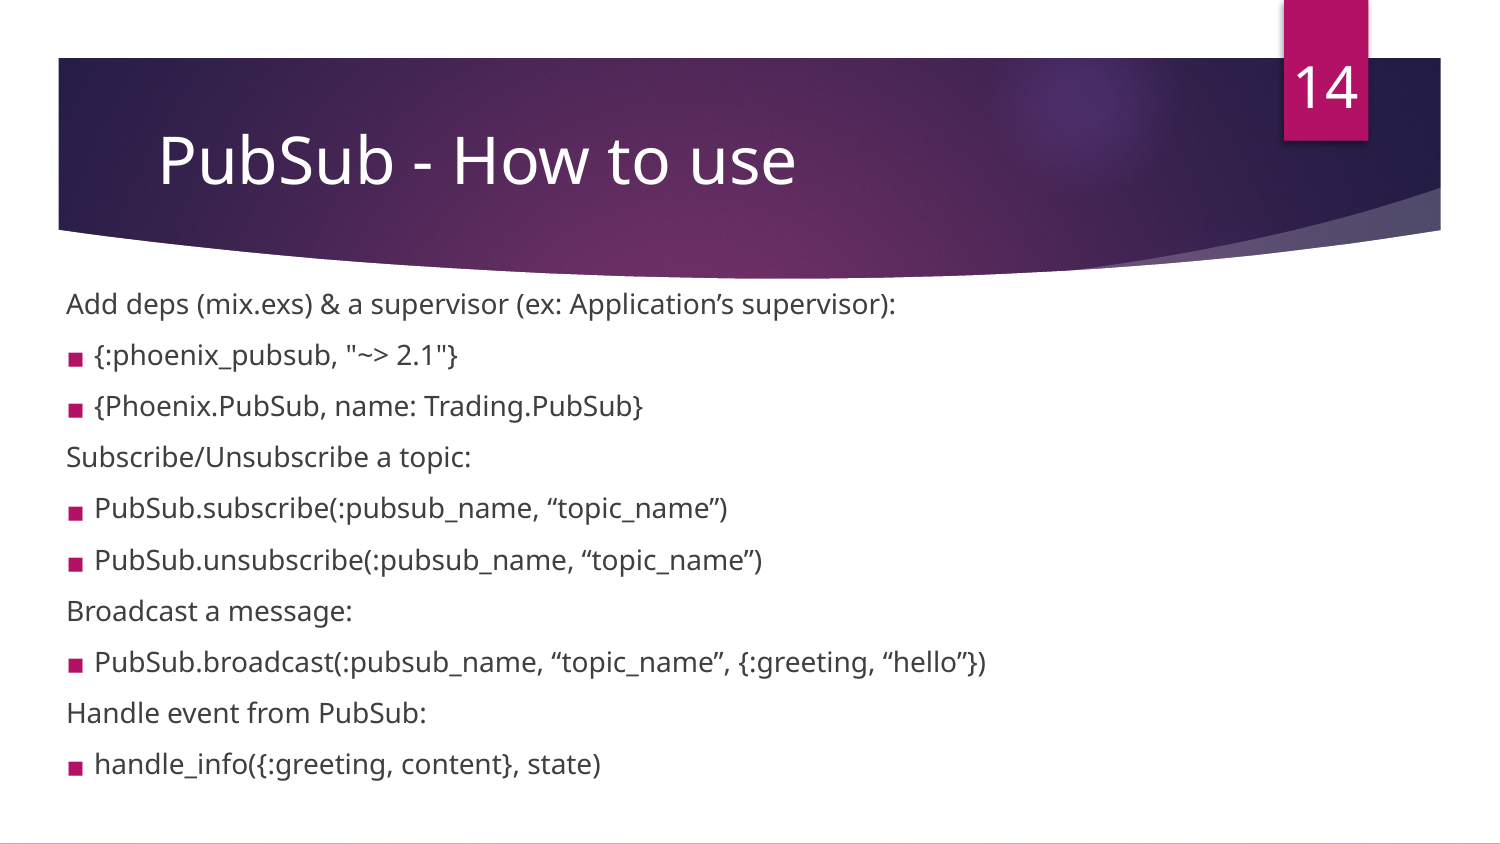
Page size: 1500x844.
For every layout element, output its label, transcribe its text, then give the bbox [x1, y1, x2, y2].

text_box Add deps (mix.exs) & a supervisor (ex: Application’s supervisor): {:phoenix_pubsub, "~> 2.1"} {Phoenix.PubSub, name: Trading.PubSub} Subscribe/Unsubscribe a topic: PubSub.subscribe(:pubsub_name, “topic_name”) PubSub.unsubscribe(:pubsub_name, “topic_name”) Broadcast a message: PubSub.broadcast(:pubsub_name, “topic_name”, {:greeting, “hello”}) Handle event from PubSub: handle_info({:greeting, content}, state) [51, 283, 1449, 844]
title PubSub - How to use [142, 119, 1220, 207]
slide_number ‹#› [1273, 36, 1377, 131]
picture [59, 58, 1440, 278]
